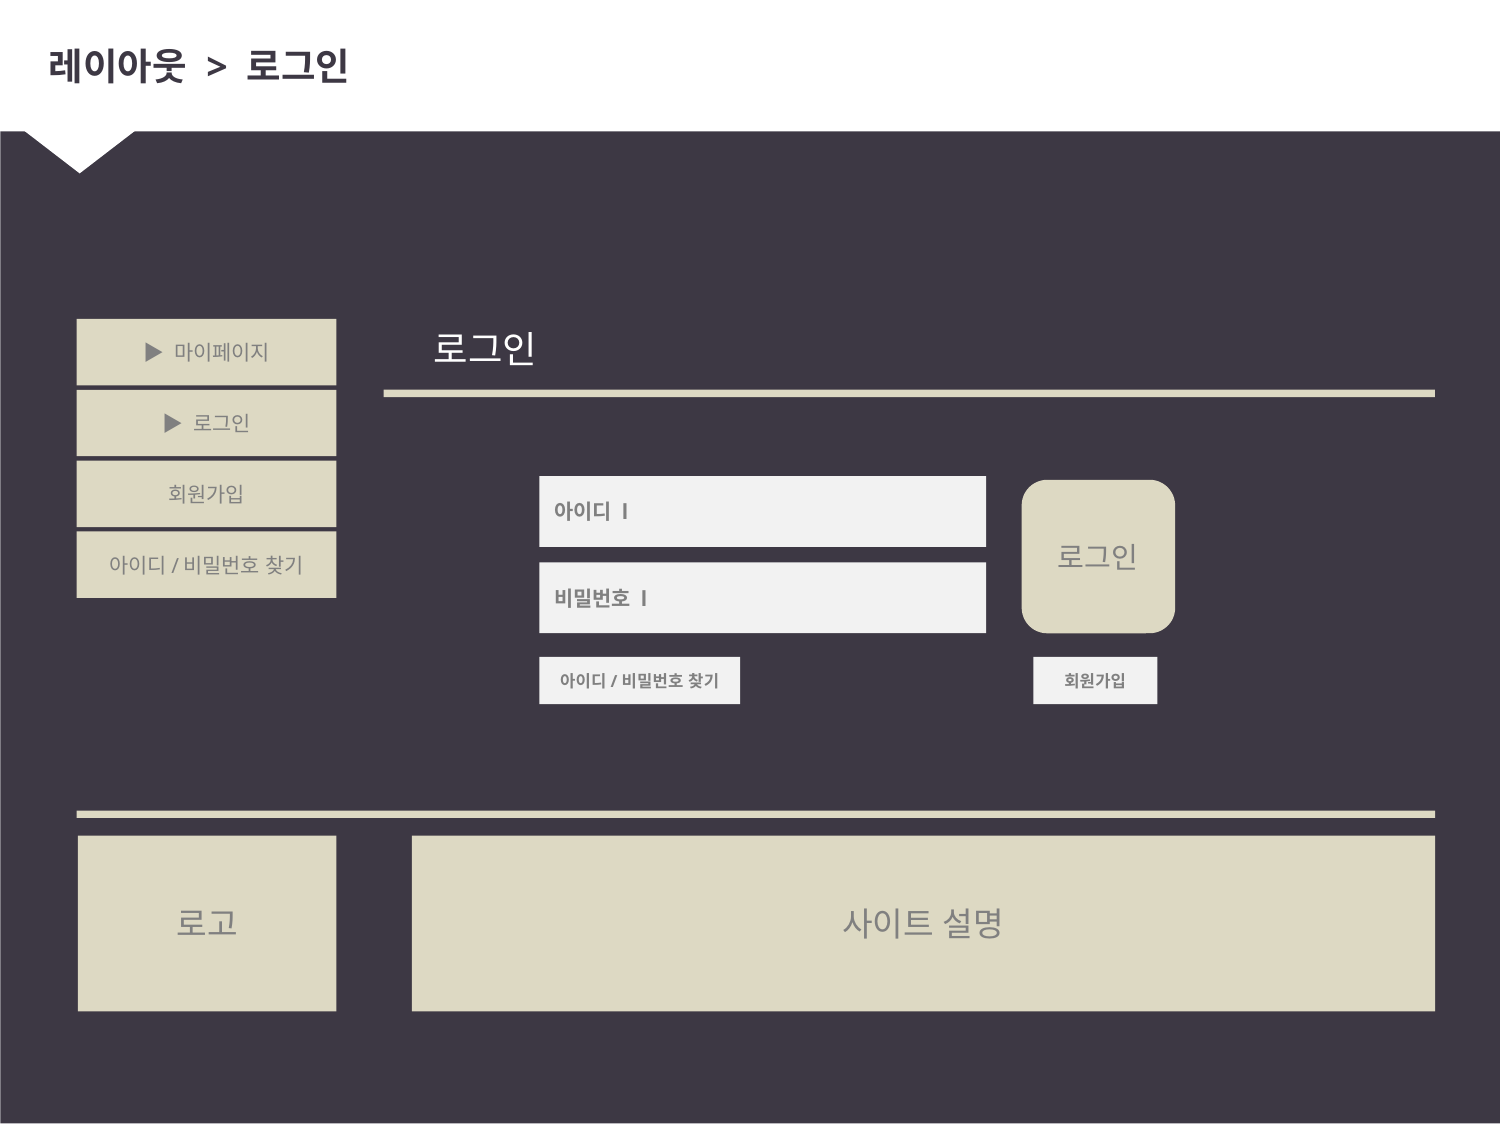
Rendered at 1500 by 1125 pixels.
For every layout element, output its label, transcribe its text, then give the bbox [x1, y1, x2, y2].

text_box 아이디/비밀번호 찾기 [537, 655, 742, 706]
text_box 사이트 설명 [410, 833, 1437, 1013]
text_box [75, 808, 1437, 820]
title 레이아웃 > 로그인 [33, 19, 1483, 113]
text_box 아이디/비밀번호 찾기 [75, 529, 339, 600]
text_box 로그인 [1019, 477, 1178, 636]
text_box 로그인 [419, 318, 597, 379]
text_box 로고 [76, 833, 339, 1013]
text_box 아이디 l [537, 474, 988, 549]
text_box 회원가입 [75, 459, 339, 529]
text_box [382, 388, 1437, 399]
text_box 비밀번호 l [537, 560, 988, 635]
text_box ▶ 마이페이지 [75, 317, 339, 387]
text_box ▶ 로그인 [75, 388, 339, 458]
text_box 회원가입 [1031, 655, 1160, 706]
